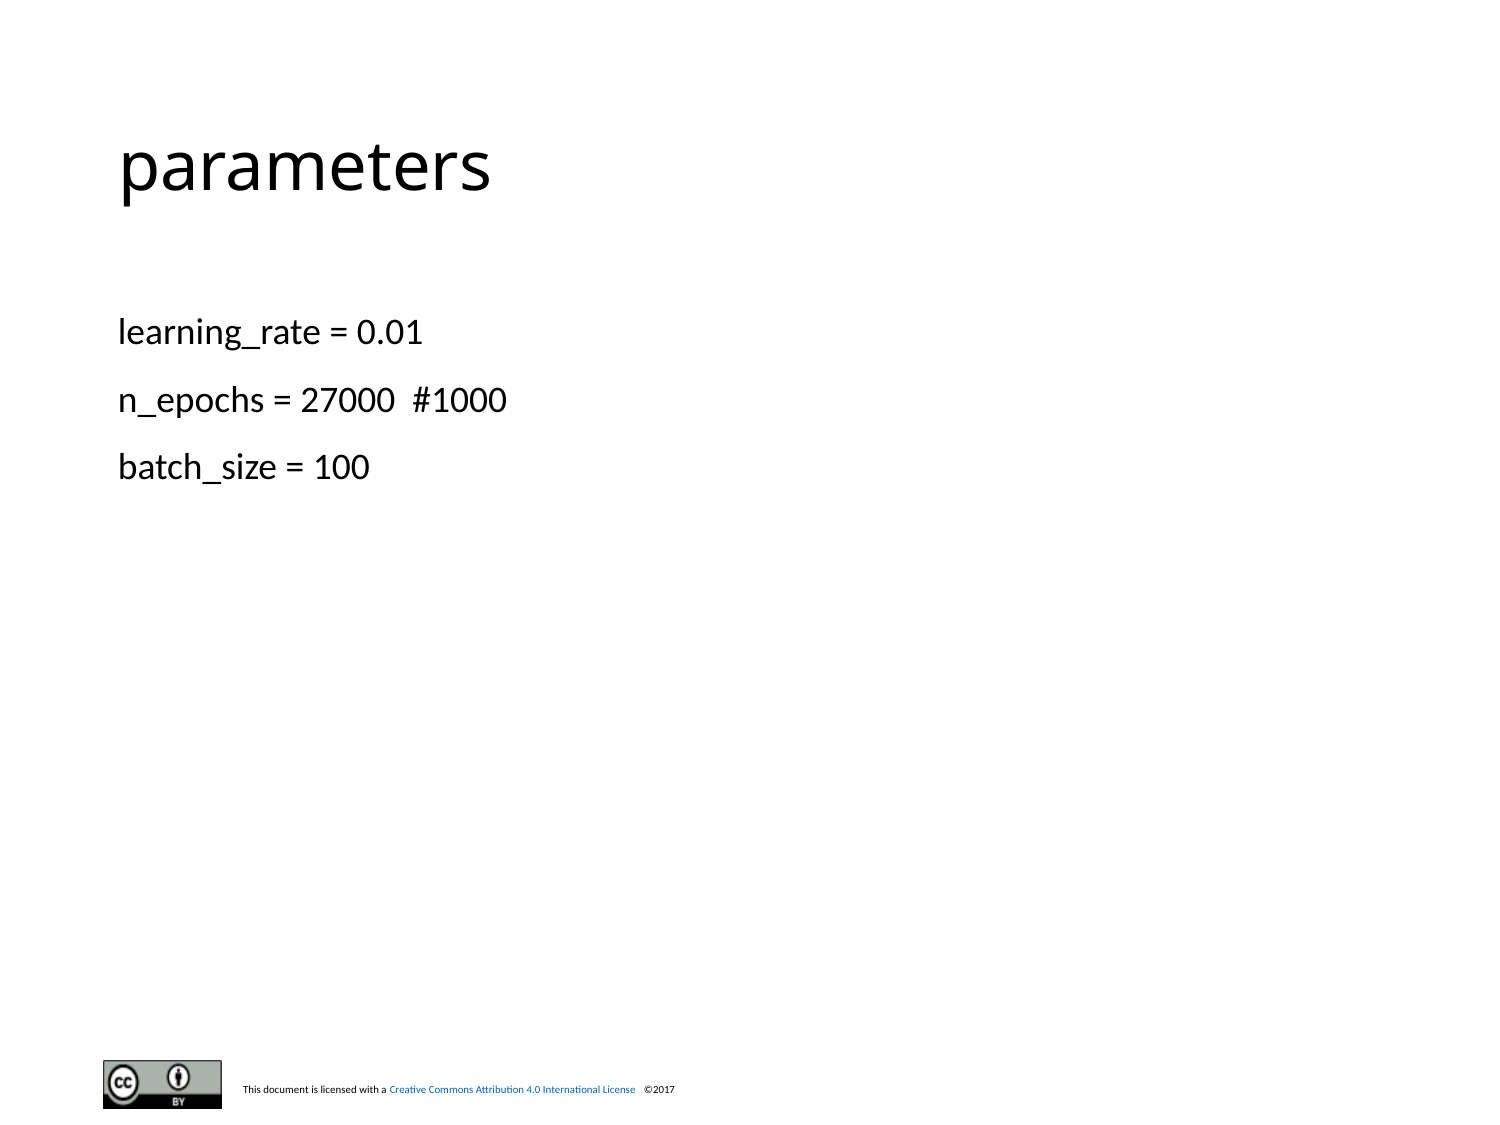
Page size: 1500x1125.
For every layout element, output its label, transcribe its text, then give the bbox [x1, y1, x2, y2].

picture [103, 1060, 222, 1109]
text_box learning_rate = 0.01 n_epochs = 27000 #1000 batch_size = 100 [103, 277, 1316, 750]
title parameters [103, 59, 1397, 278]
